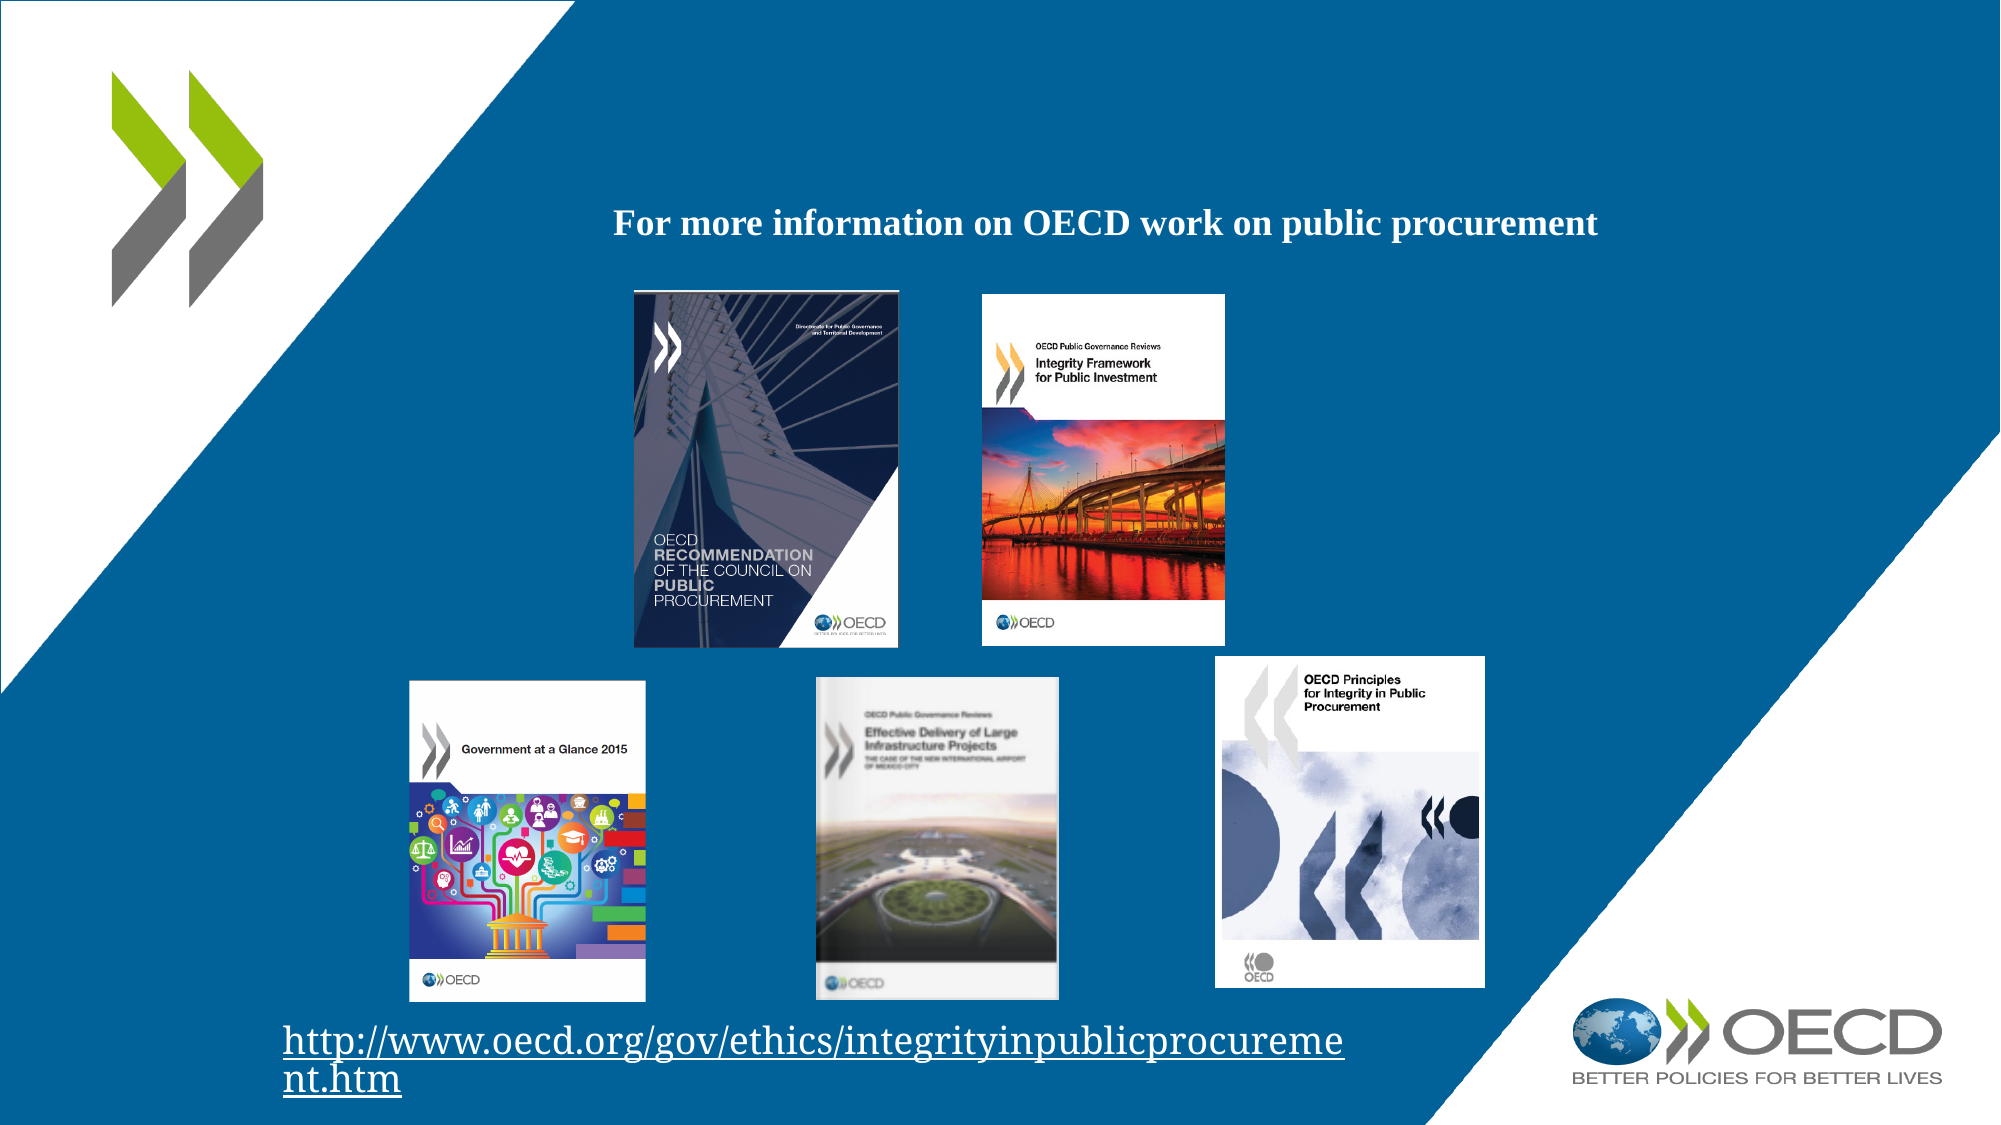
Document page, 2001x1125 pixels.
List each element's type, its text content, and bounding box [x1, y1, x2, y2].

text_box For more information on OECD work on public procurement [598, 141, 1851, 251]
picture [633, 290, 900, 648]
picture [816, 677, 1060, 1000]
picture [1, 1, 646, 1002]
picture [1215, 431, 2000, 1125]
picture [981, 294, 1225, 646]
text_box http://www.oecd.org/gov/ethics/integrityinpublicprocurement.htm [267, 1009, 1378, 1121]
